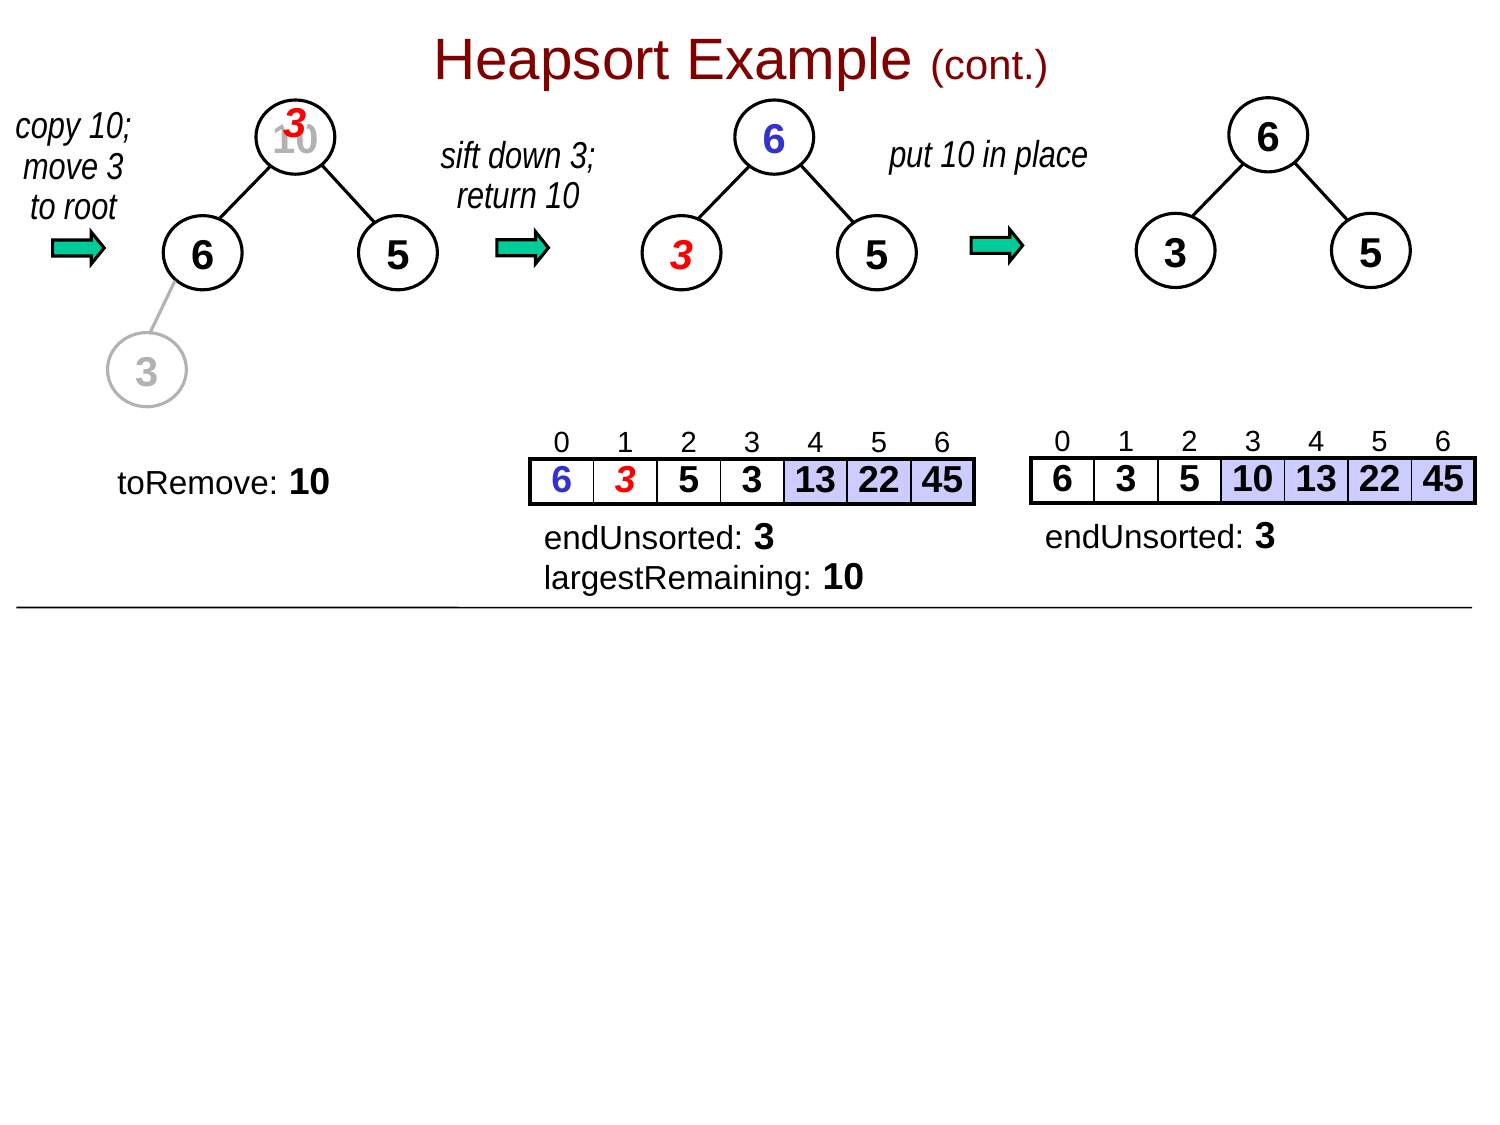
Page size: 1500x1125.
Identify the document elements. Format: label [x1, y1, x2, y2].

table_cell [1159, 460, 1220, 501]
table_cell [1349, 460, 1411, 501]
table_cell [658, 461, 720, 502]
table_header [530, 416, 974, 457]
text_box [220, 84, 611, 290]
text_box [971, 251, 1019, 262]
text_box [0, 99, 147, 256]
table_cell [1412, 460, 1473, 501]
text_box [107, 215, 243, 407]
table_cell [912, 461, 972, 502]
table_cell [594, 461, 656, 502]
text_box [91, 253, 101, 264]
text_box [496, 231, 549, 264]
text_box [1030, 508, 1291, 565]
table_cell [1095, 460, 1157, 501]
table_cell [1285, 460, 1347, 501]
text_box [102, 449, 346, 510]
text_box [642, 99, 917, 290]
table_cell [532, 461, 593, 502]
table_cell [1033, 460, 1093, 501]
text_box [874, 128, 1112, 184]
text_box [528, 509, 880, 606]
table_cell [785, 461, 846, 502]
table_cell [721, 461, 783, 502]
table_cell [1222, 460, 1284, 501]
table_cell [848, 461, 910, 502]
table_header [1031, 415, 1475, 456]
title [96, 0, 1386, 126]
text_box [971, 229, 1020, 241]
text_box [1136, 97, 1411, 288]
